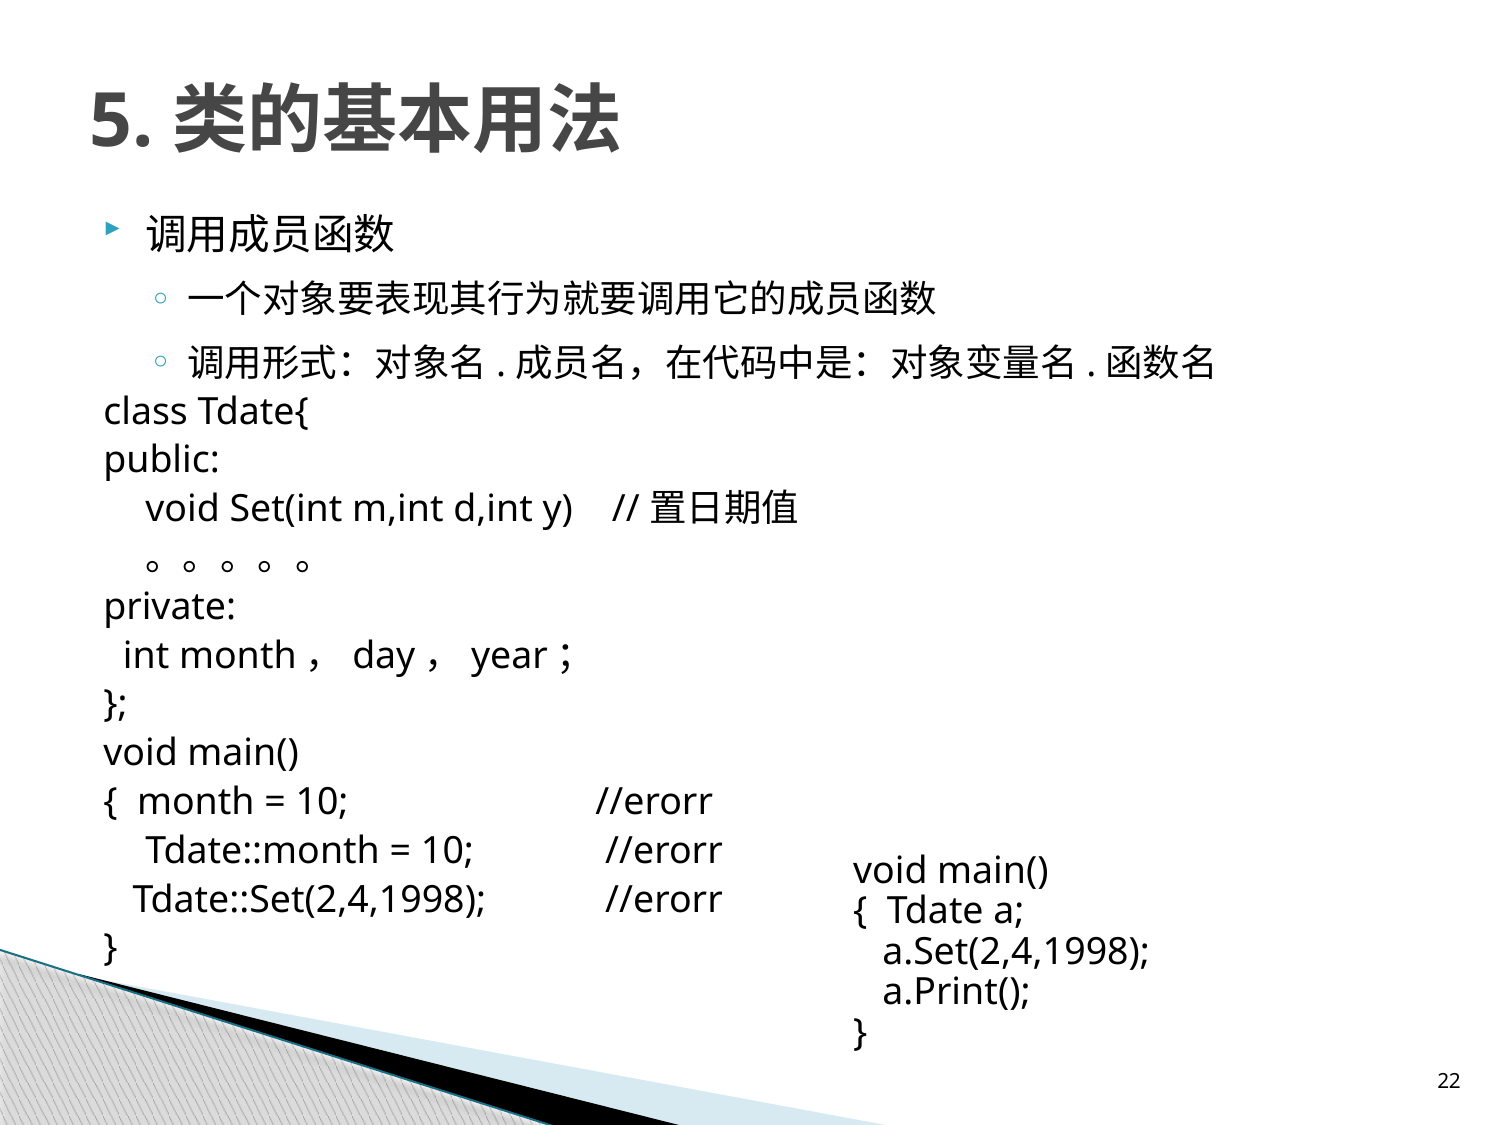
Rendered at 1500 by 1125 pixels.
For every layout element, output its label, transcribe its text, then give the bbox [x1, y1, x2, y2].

text_box void main() { Tdate a; a.Set(2,4,1998); a.Print(); } [820, 843, 1325, 1061]
footer 22 [1089, 1042, 1476, 1103]
list 调用成员函数 一个对象要表现其行为就要调用它的成员函数 调用形式：对象名.成员名，在代码中是：对象变量名.函数名 class Tdate{ public: void Set(int m,int d,int y) //置日期值 。。。。。 private: int month，day，year； }; void main() { month = 10; //erorr Tdate::month = 10; //erorr Tdate::Set(2,4,1998); //erorr } [70, 187, 1325, 927]
title 5.类的基本用法 [75, 45, 1425, 188]
